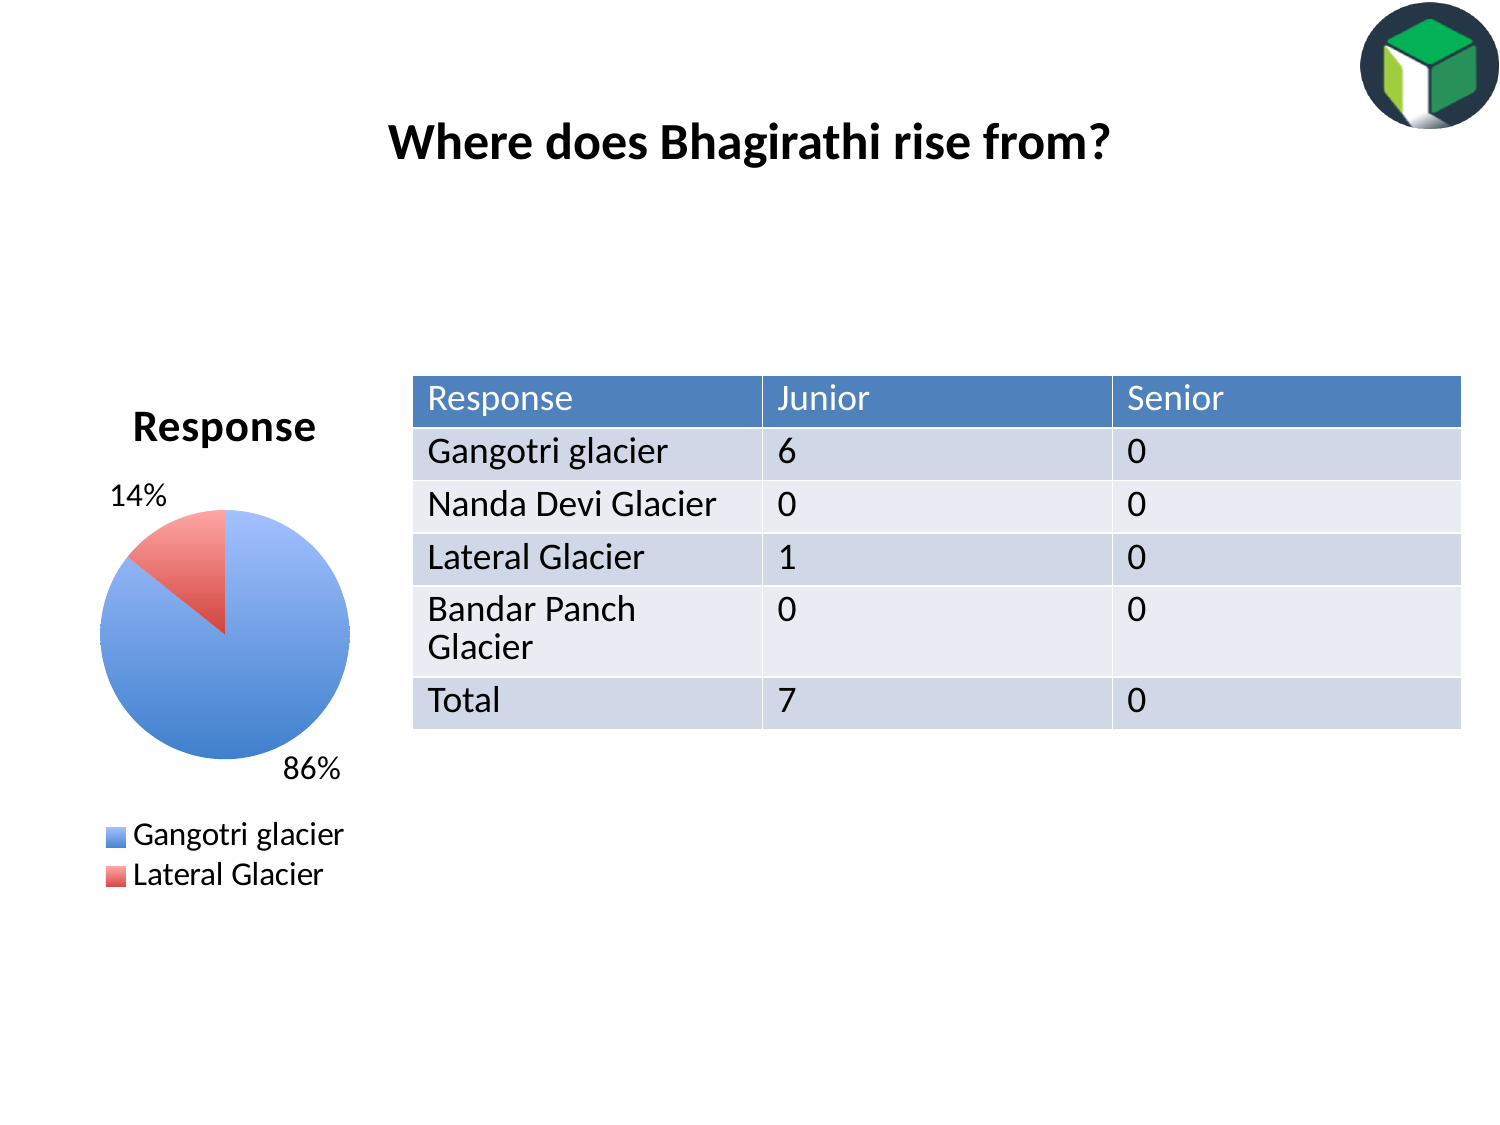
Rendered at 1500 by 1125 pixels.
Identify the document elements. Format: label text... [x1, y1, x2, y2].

table_header Senior [1113, 376, 1461, 427]
table_cell Lateral Glacier [454, 534, 762, 585]
table_cell 0 [1113, 534, 1461, 585]
table_cell 1 [763, 534, 1112, 585]
table_cell 0 [763, 587, 1112, 676]
table_cell Total [454, 678, 762, 729]
table_cell Bandar Panch Glacier [454, 587, 762, 676]
picture [1360, 2, 1499, 130]
table_cell 6 [763, 429, 1112, 480]
table_cell 0 [1113, 429, 1461, 480]
chart [0, 374, 451, 901]
table_header Junior [763, 376, 1112, 427]
title Where does Bhagirathi rise from? [75, 45, 1425, 233]
table_cell 0 [1113, 678, 1461, 729]
table_cell 0 [1113, 481, 1461, 532]
table_header Response [452, 376, 762, 427]
table_cell 0 [1113, 587, 1461, 676]
table_cell 7 [763, 678, 1112, 729]
table_cell Gangotri glacier [454, 429, 762, 480]
table_cell Nanda Devi Glacier [454, 481, 762, 532]
table_cell 0 [763, 481, 1112, 532]
